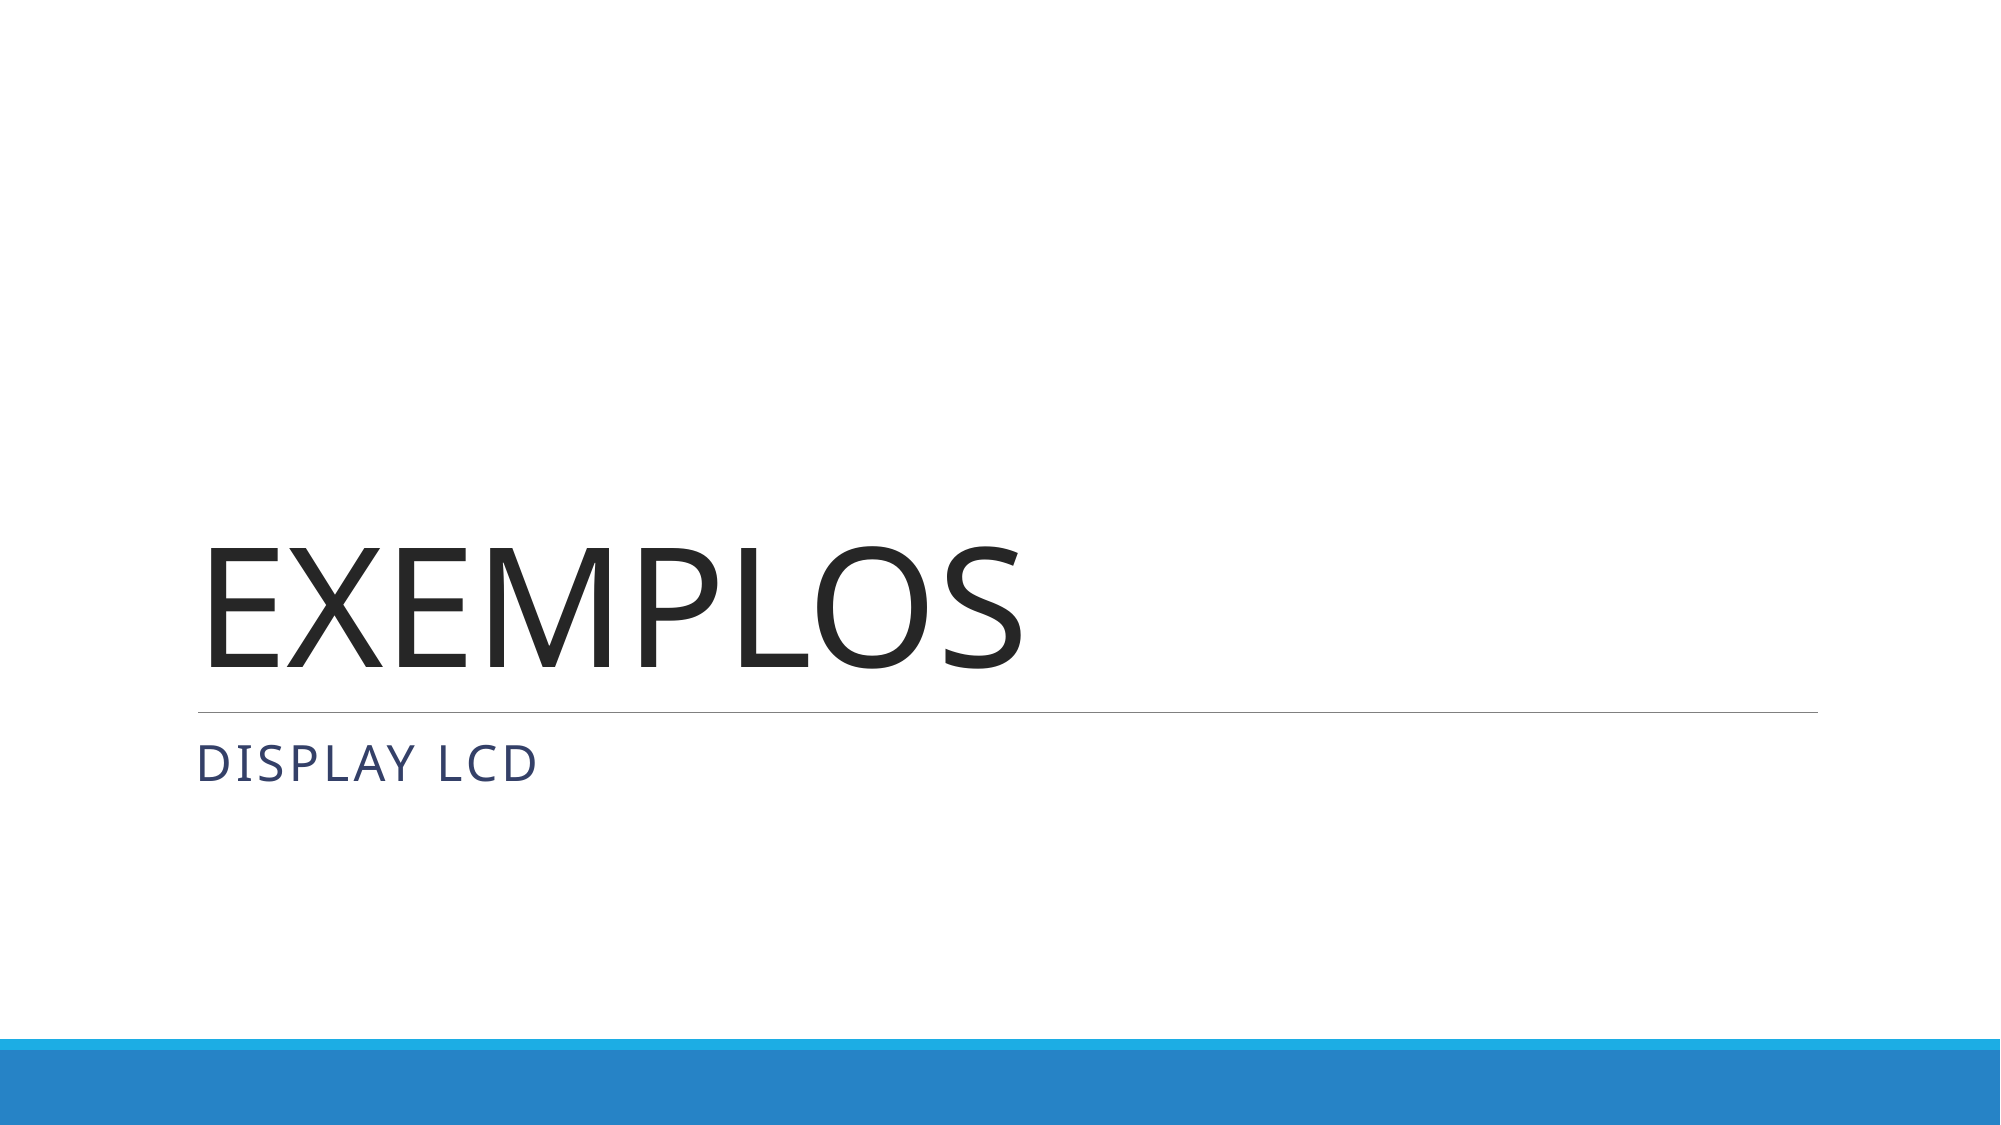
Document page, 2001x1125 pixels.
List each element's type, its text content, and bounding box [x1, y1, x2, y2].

subtitle DISPLAY LCD [180, 730, 1831, 919]
title EXEMPLOS [180, 124, 1830, 710]
